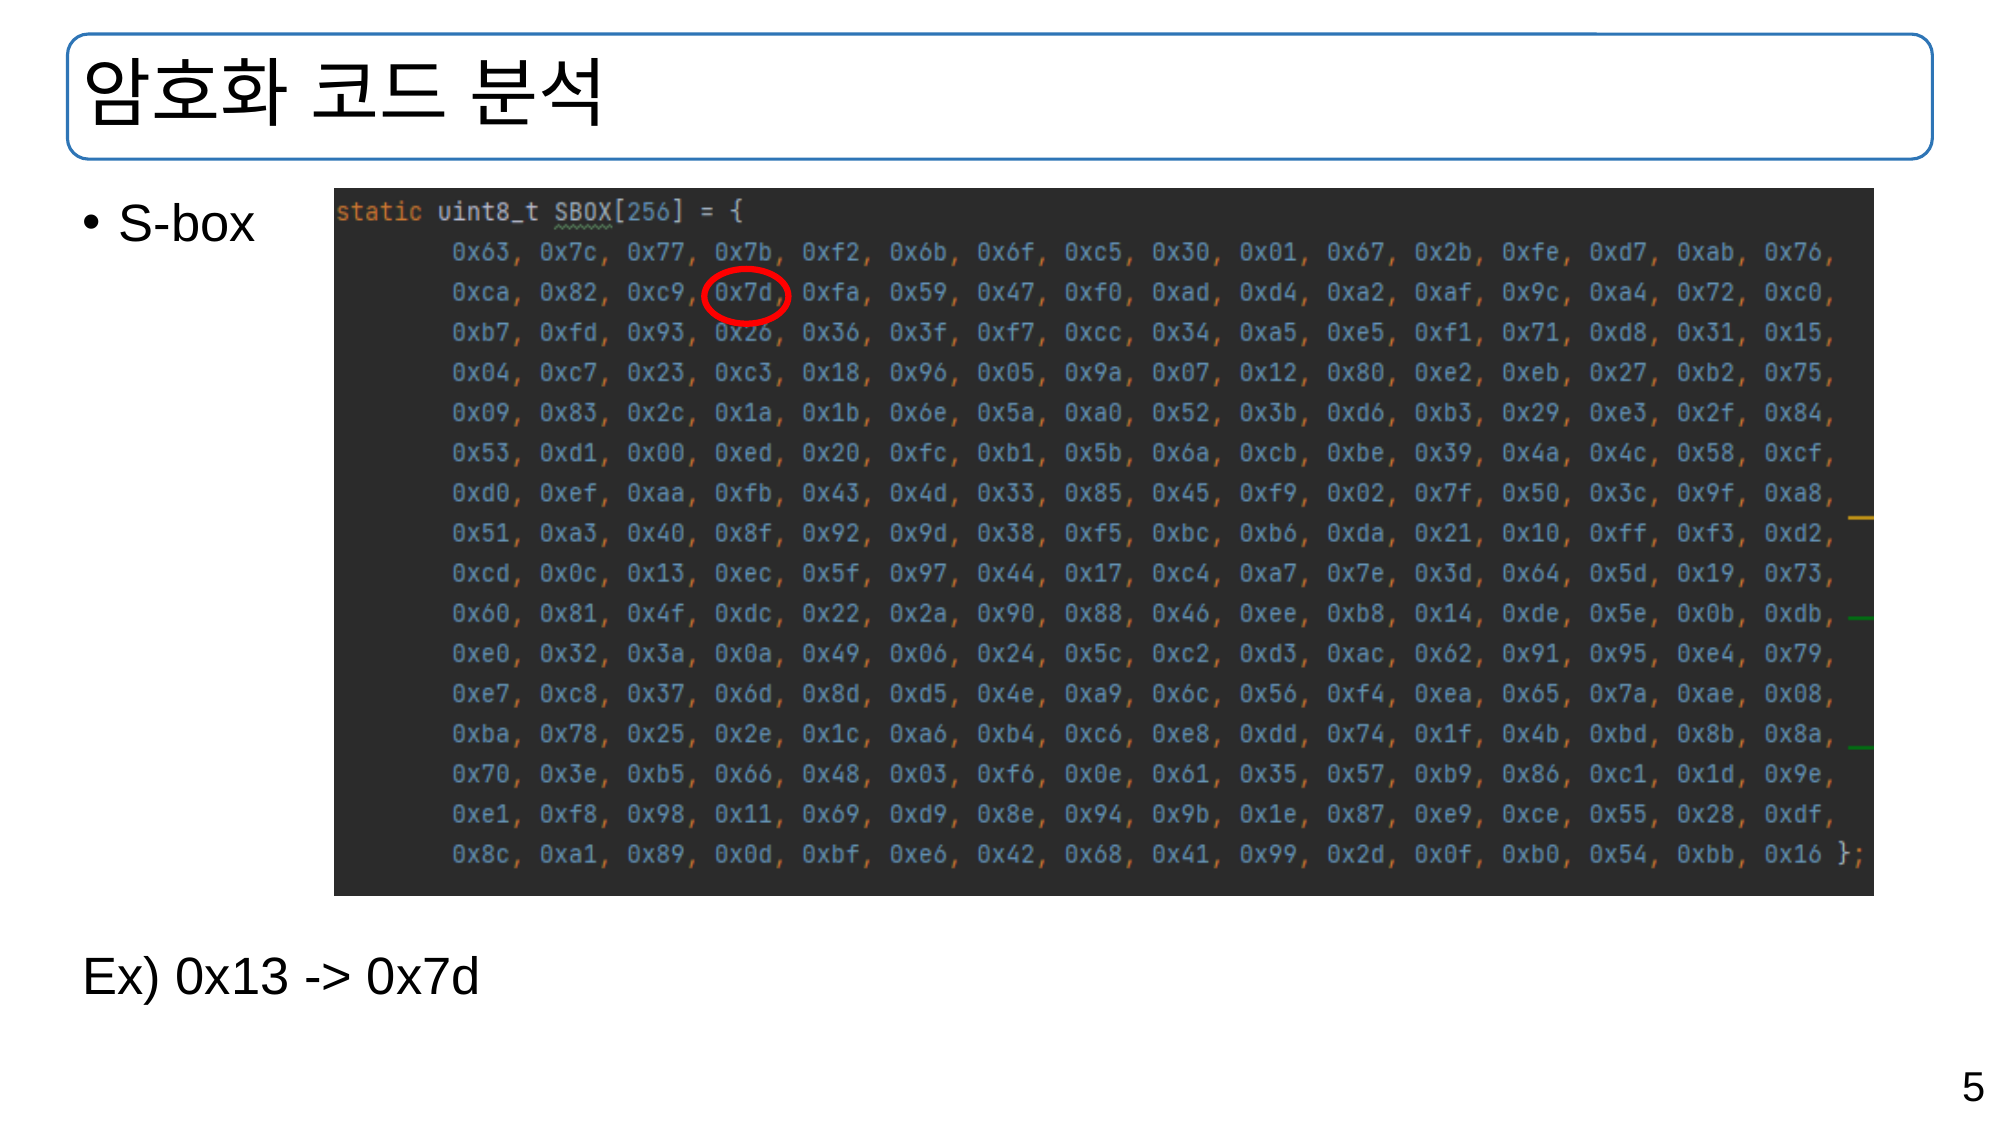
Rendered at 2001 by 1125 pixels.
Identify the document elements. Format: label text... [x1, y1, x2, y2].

picture [333, 188, 1874, 896]
title 암호화 코드 분석 [67, 34, 1933, 160]
list S-box Ex) 0x13 -> 0x7d [67, 189, 1933, 1019]
